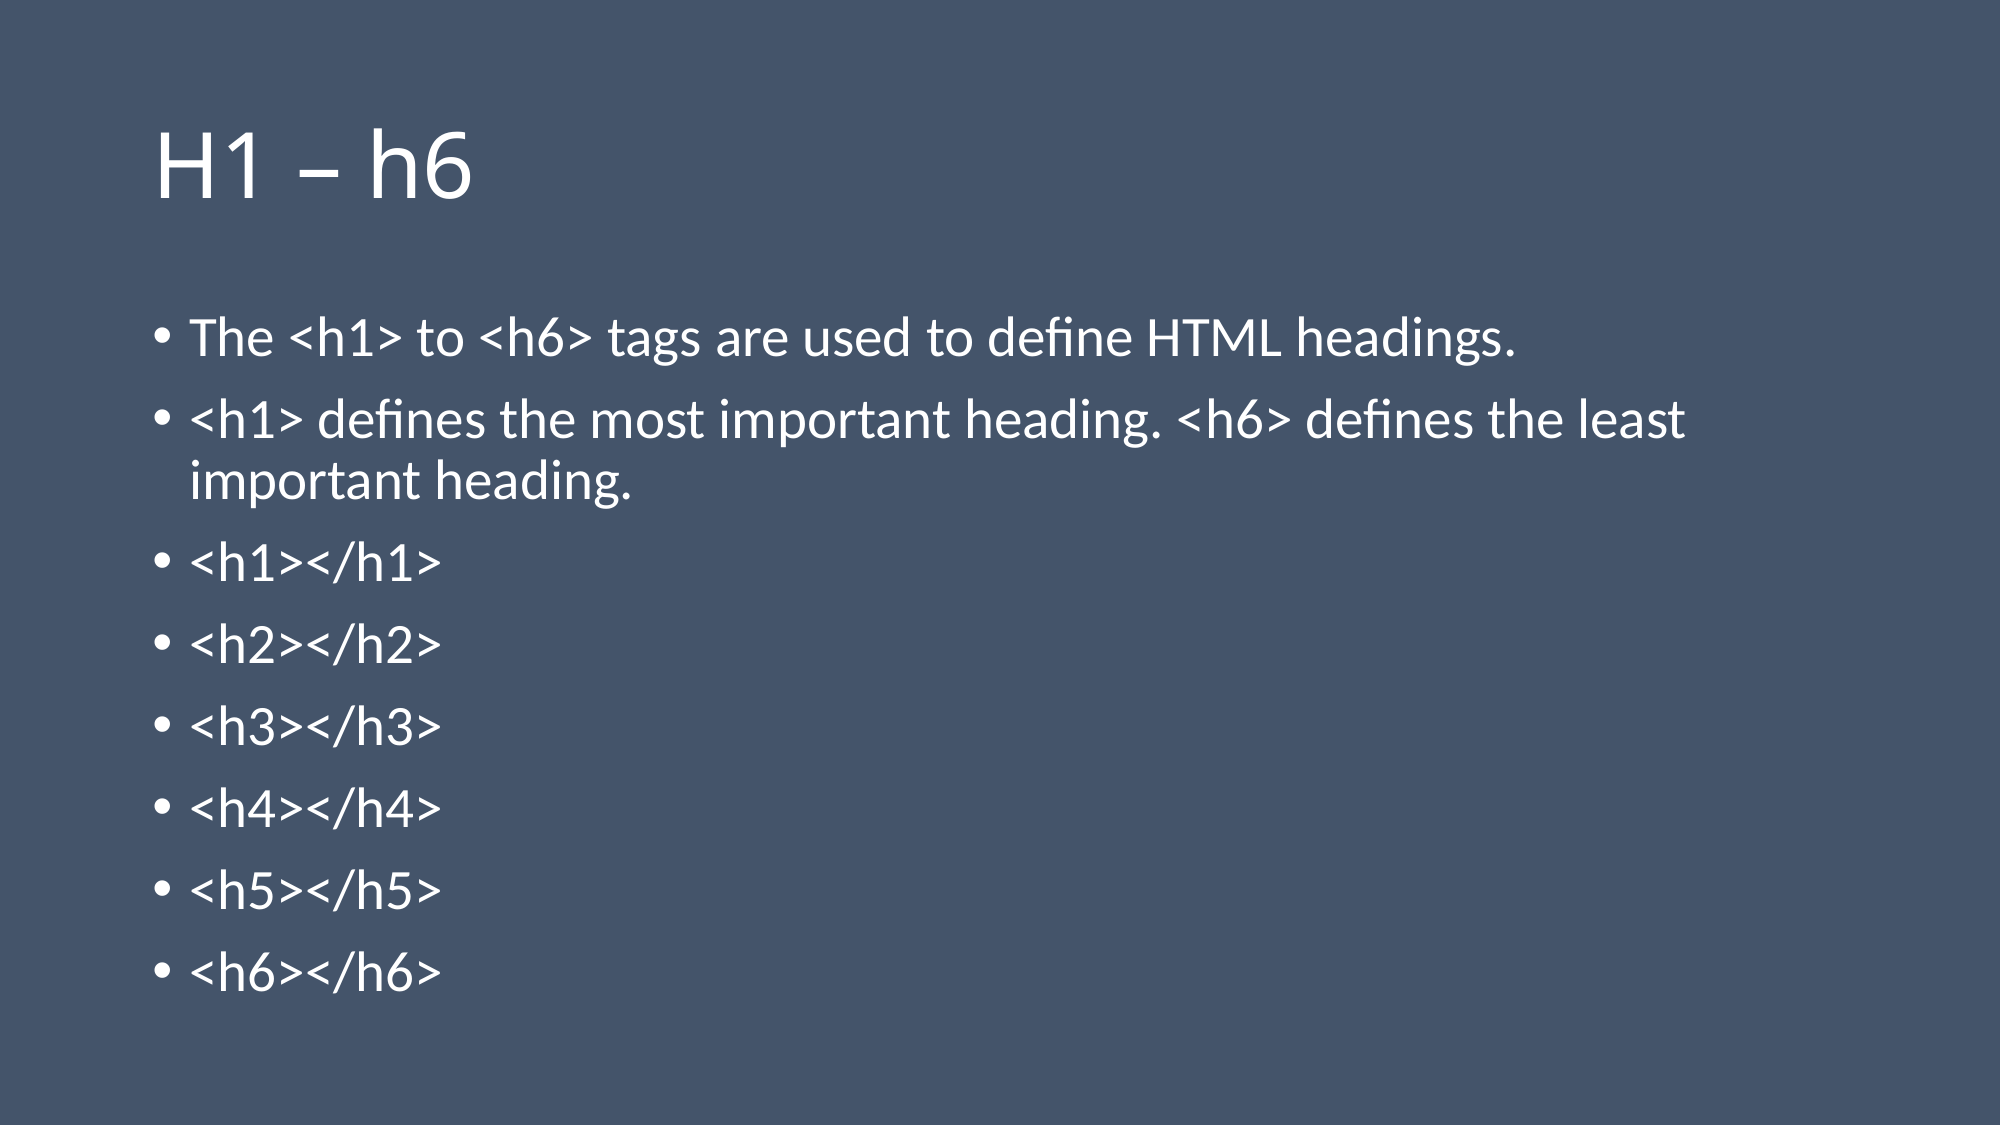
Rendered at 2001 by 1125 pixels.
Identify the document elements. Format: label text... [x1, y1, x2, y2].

title H1 – h6 [137, 59, 1863, 278]
list The <h1> to <h6> tags are used to define HTML headings. <h1> defines the most important heading. <h6> defines the least important heading. <h1></h1> <h2></h2> <h3></h3> <h4></h4> <h5></h5> <h6></h6> [137, 299, 1863, 1014]
